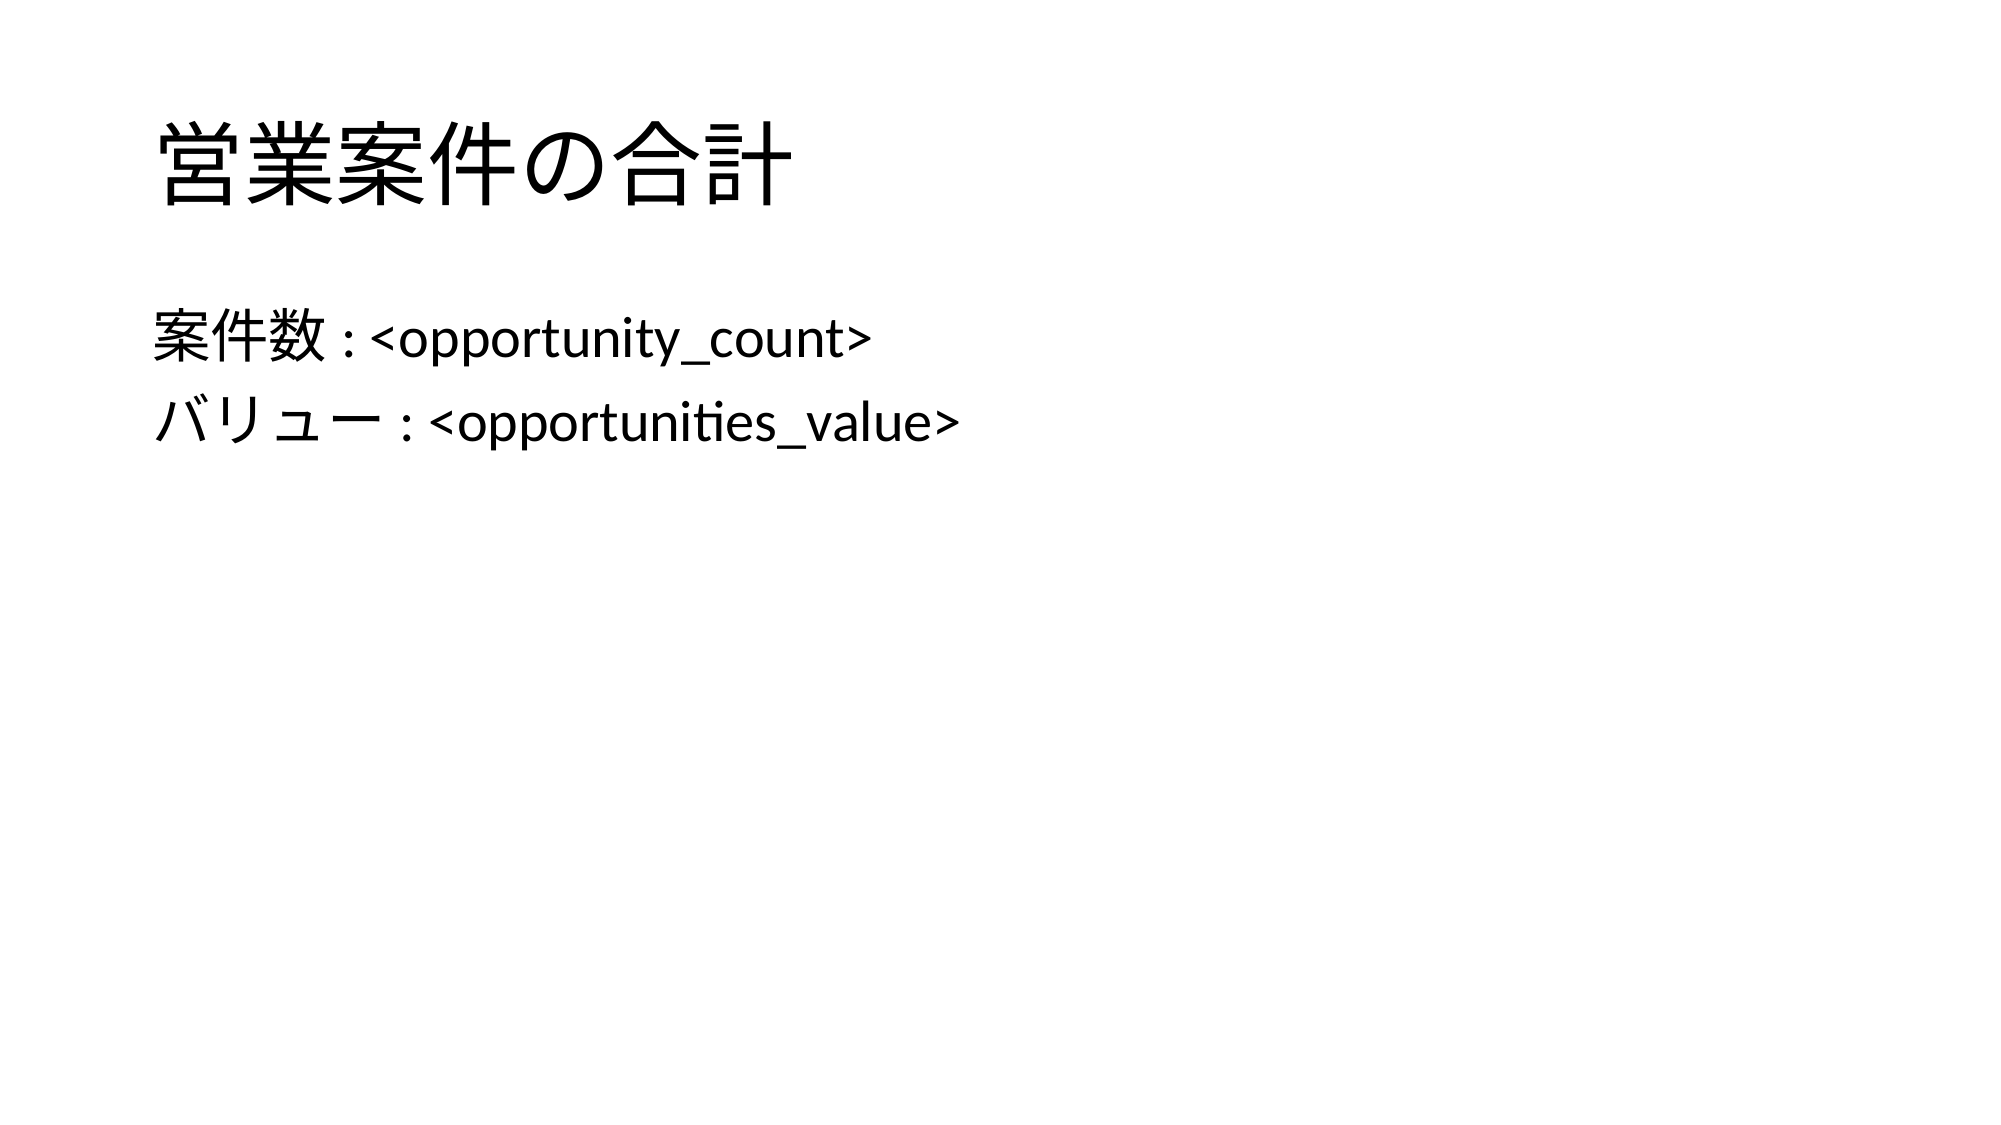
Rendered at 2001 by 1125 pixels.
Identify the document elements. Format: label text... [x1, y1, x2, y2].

list 案件数: <opportunity_count> バリュー: <opportunities_value> [137, 299, 1863, 1014]
title 営業案件の合計 [137, 59, 1863, 278]
